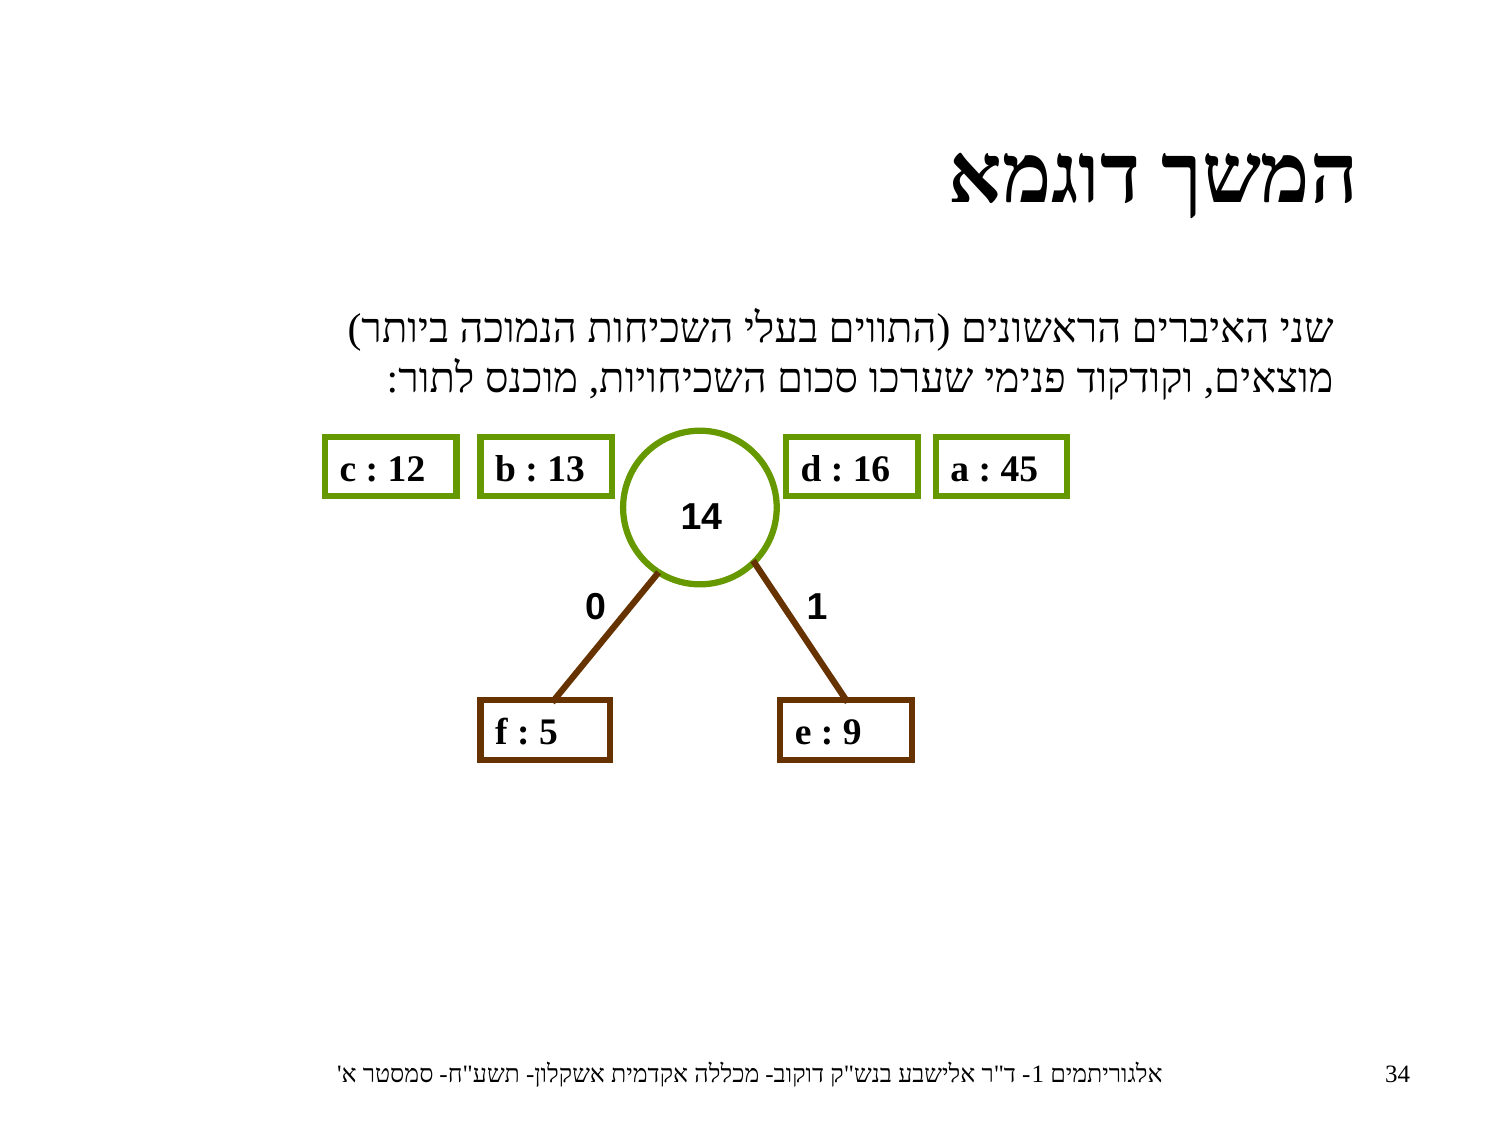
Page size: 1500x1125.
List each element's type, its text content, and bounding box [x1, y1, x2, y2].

text_box b : 13 [480, 436, 546, 497]
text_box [480, 699, 912, 762]
footer אלגוריתמים 1- ד"ר אלישבע בנש"ק דוקוב- מכללה אקדמית אשקלון- תשע"ח- סמסטר א' [304, 1042, 1074, 1103]
text_box a : 45 [935, 436, 1068, 497]
slide_number 34 [1074, 1042, 1425, 1103]
text_box d : 16 [856, 436, 918, 497]
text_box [552, 430, 852, 698]
text_box המשך דוגמא [210, 82, 1374, 257]
text_box שני האיברים הראשונים (התווים בעלי השכיחות הנמוכה ביותר) מוצאים, וקודקוד פנימי שערכו סכום השכיחויות, מוכנס לתור: [204, 292, 1349, 408]
text_box c : 12 [324, 436, 457, 497]
